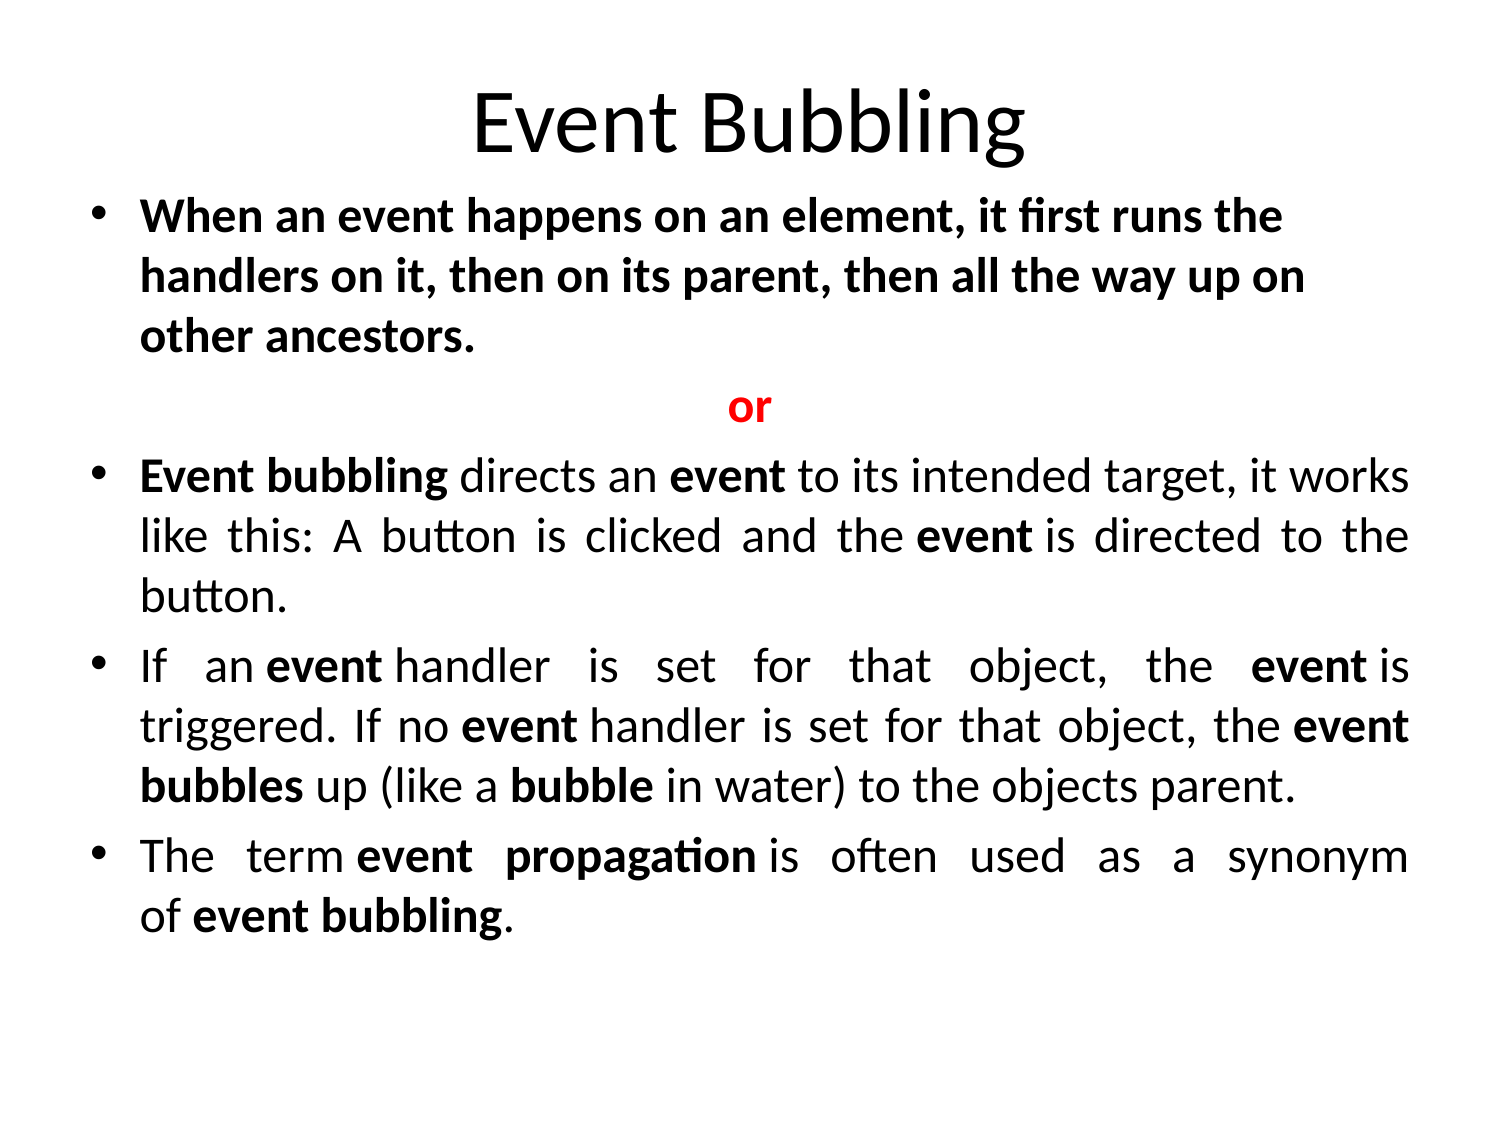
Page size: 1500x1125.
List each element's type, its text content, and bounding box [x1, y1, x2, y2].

list When an event happens on an element, it first runs the handlers on it, then on its parent, then all the way up on other ancestors. or Event bubbling directs an event to its intended target, it works like this: A button is clicked and the event is directed to the button. If an event handler is set for that object, the event is triggered. If no event handler is set for that object, the event bubbles up (like a bubble in water) to the objects parent. The term event propagation is often used as a synonym of event bubbling. [75, 174, 1425, 1005]
title Event Bubbling [75, 45, 1425, 174]
